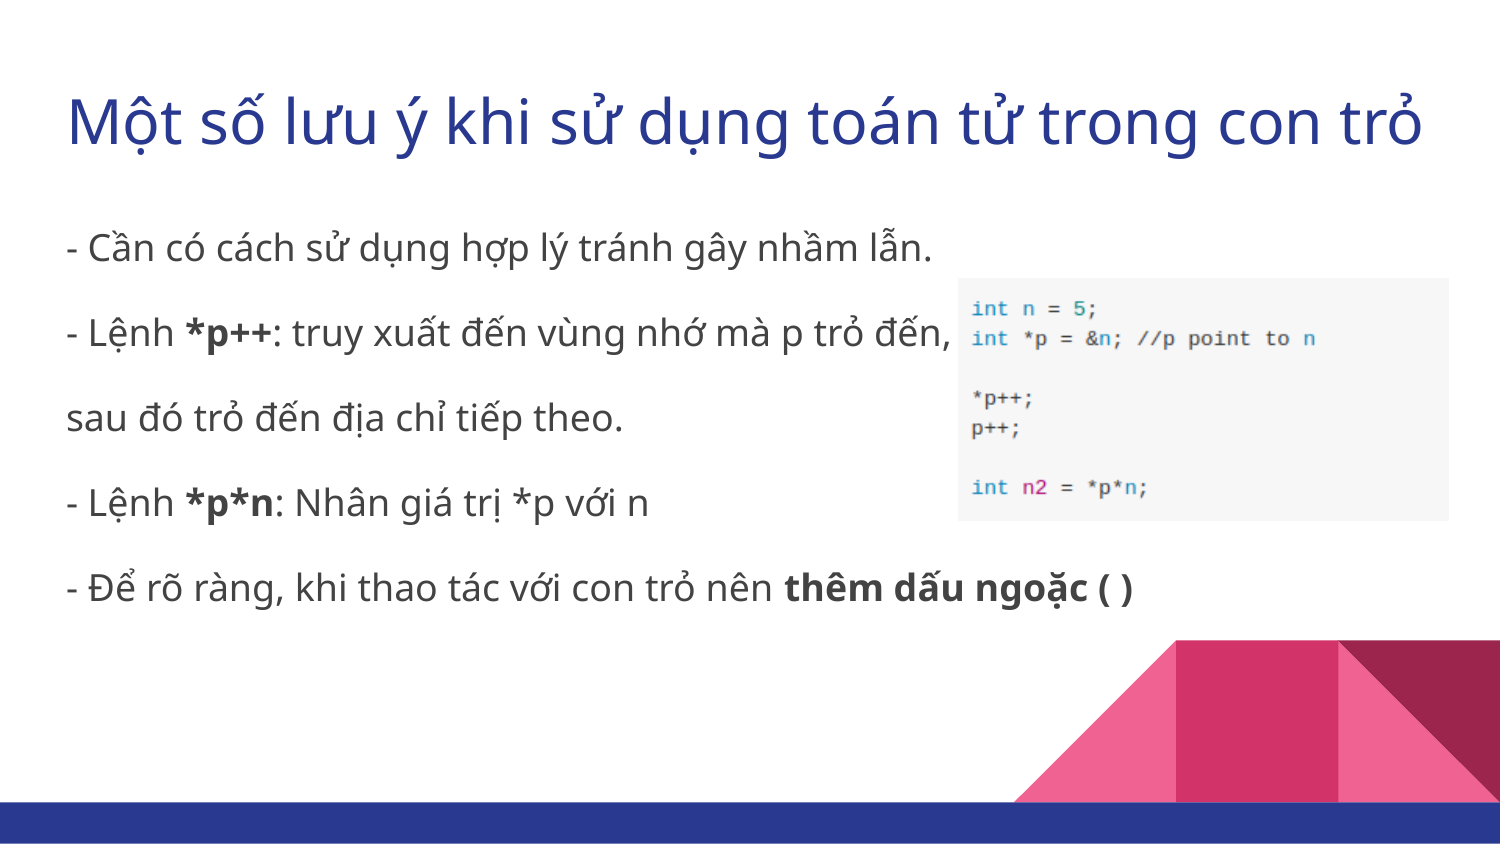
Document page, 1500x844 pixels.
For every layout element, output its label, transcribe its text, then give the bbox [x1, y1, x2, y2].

list - Cần có cách sử dụng hợp lý tránh gây nhầm lẫn. - Lệnh *p++: truy xuất đến vùng nhớ mà p trỏ đến, sau đó trỏ đến địa chỉ tiếp theo. - Lệnh *p*n: Nhân giá trị *p với n - Để rõ ràng, khi thao tác với con trỏ nên thêm dấu ngoặc ( ) [51, 201, 1449, 750]
title Một số lưu ý khi sử dụng toán tử trong con trỏ [51, 67, 1449, 167]
picture [957, 277, 1450, 521]
